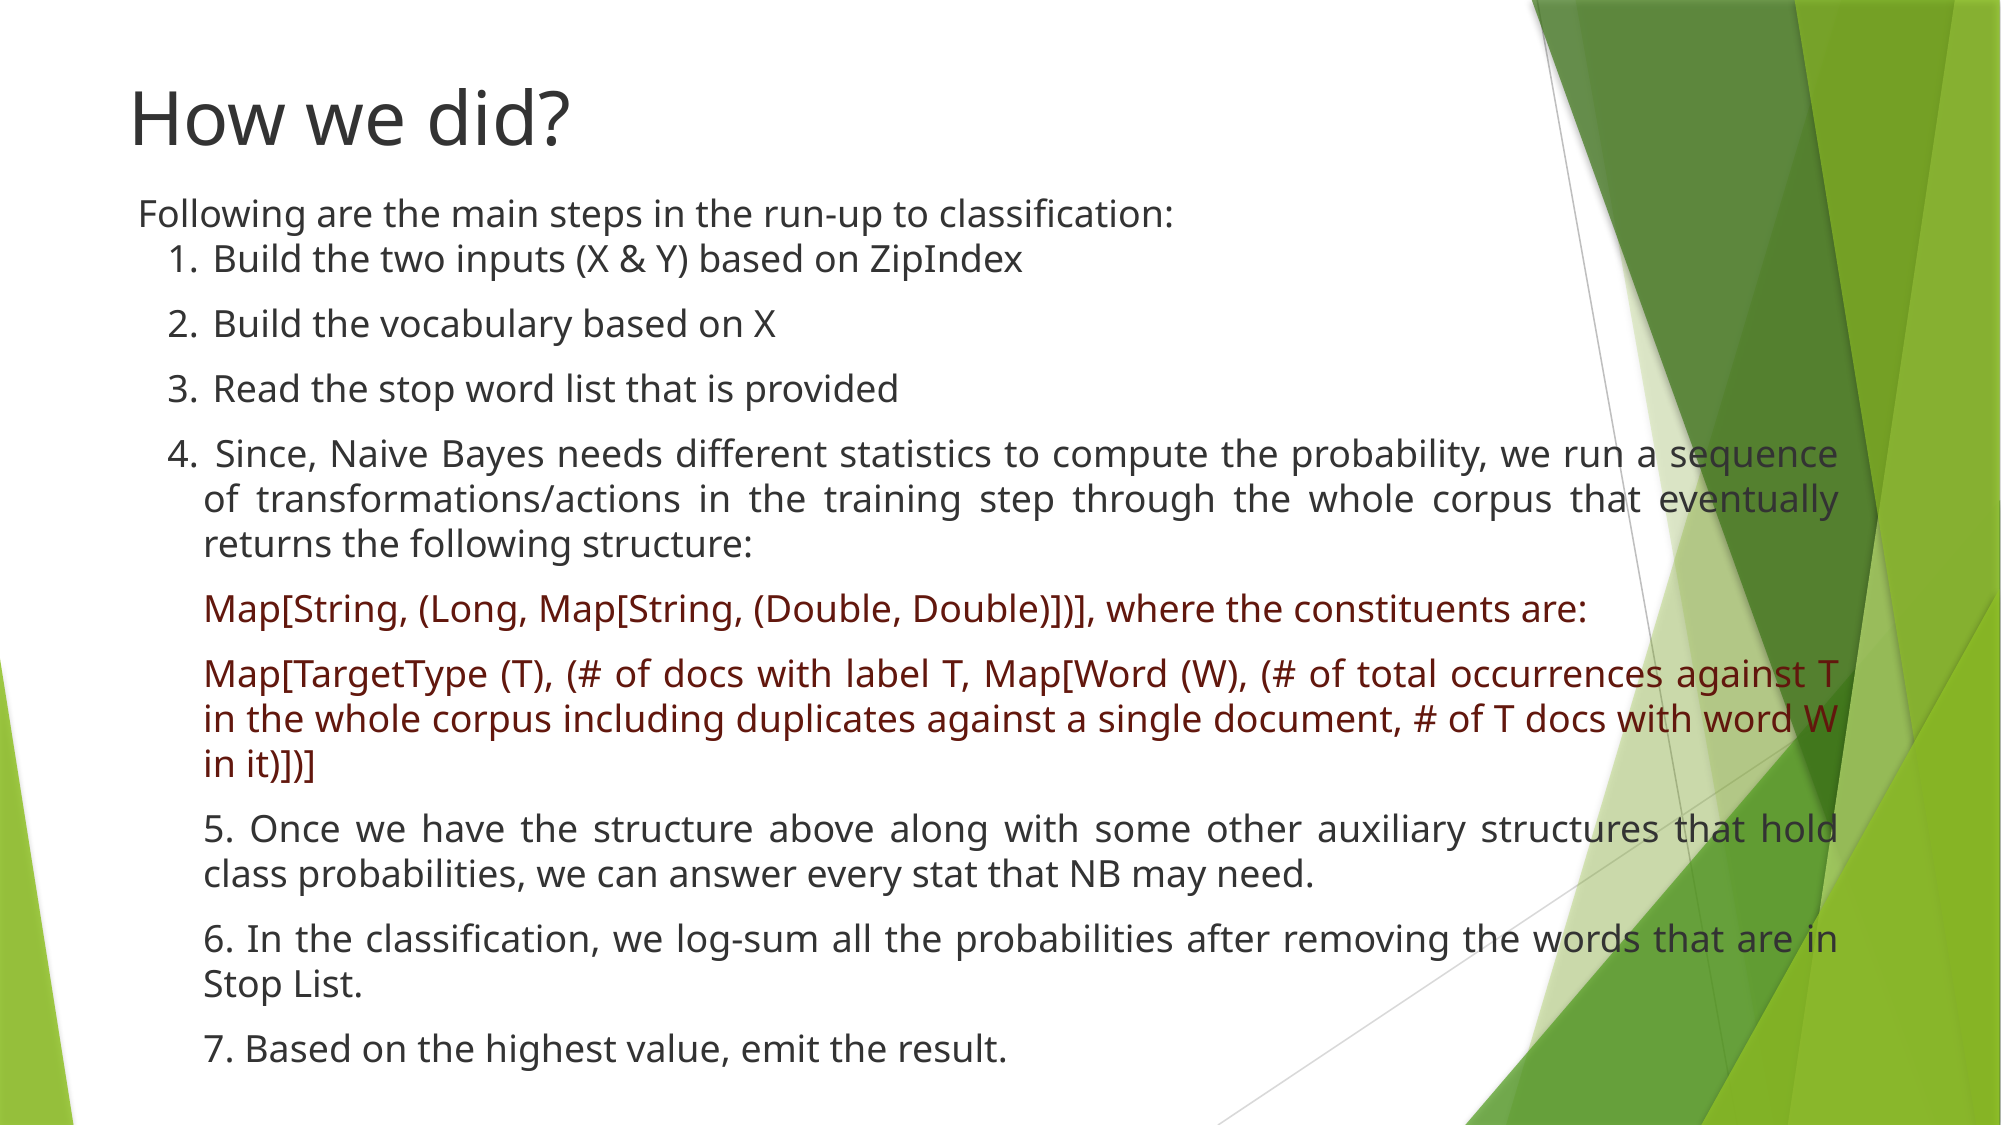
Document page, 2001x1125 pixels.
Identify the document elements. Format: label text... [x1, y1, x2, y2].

text_box How we did? Following are the main steps in the run-up to classification: Build the two inputs (X & Y) based on ZipIndex Build the vocabulary based on X Read the stop word list that is provided Since, Naive Bayes needs different statistics to compute the probability, we run a sequence of transformations/actions in the training step through the whole corpus that eventually returns the following structure: Map[String, (Long, Map[String, (Double, Double)])], where the constituents are: Map[TargetType (T), (# of docs with label T, Map[Word (W), (# of total occurrences against T in the whole corpus including duplicates against a single document, # of T docs with word W in it)])] 5. Once we have the structure above along with some other auxiliary structures that hold class probabilities, we can answer every stat that NB may need. 6. In the classification, we log-sum all the probabilities after removing the words that are in Stop List. 7. Based on the highest value, emit the result. [113, 62, 1856, 1078]
